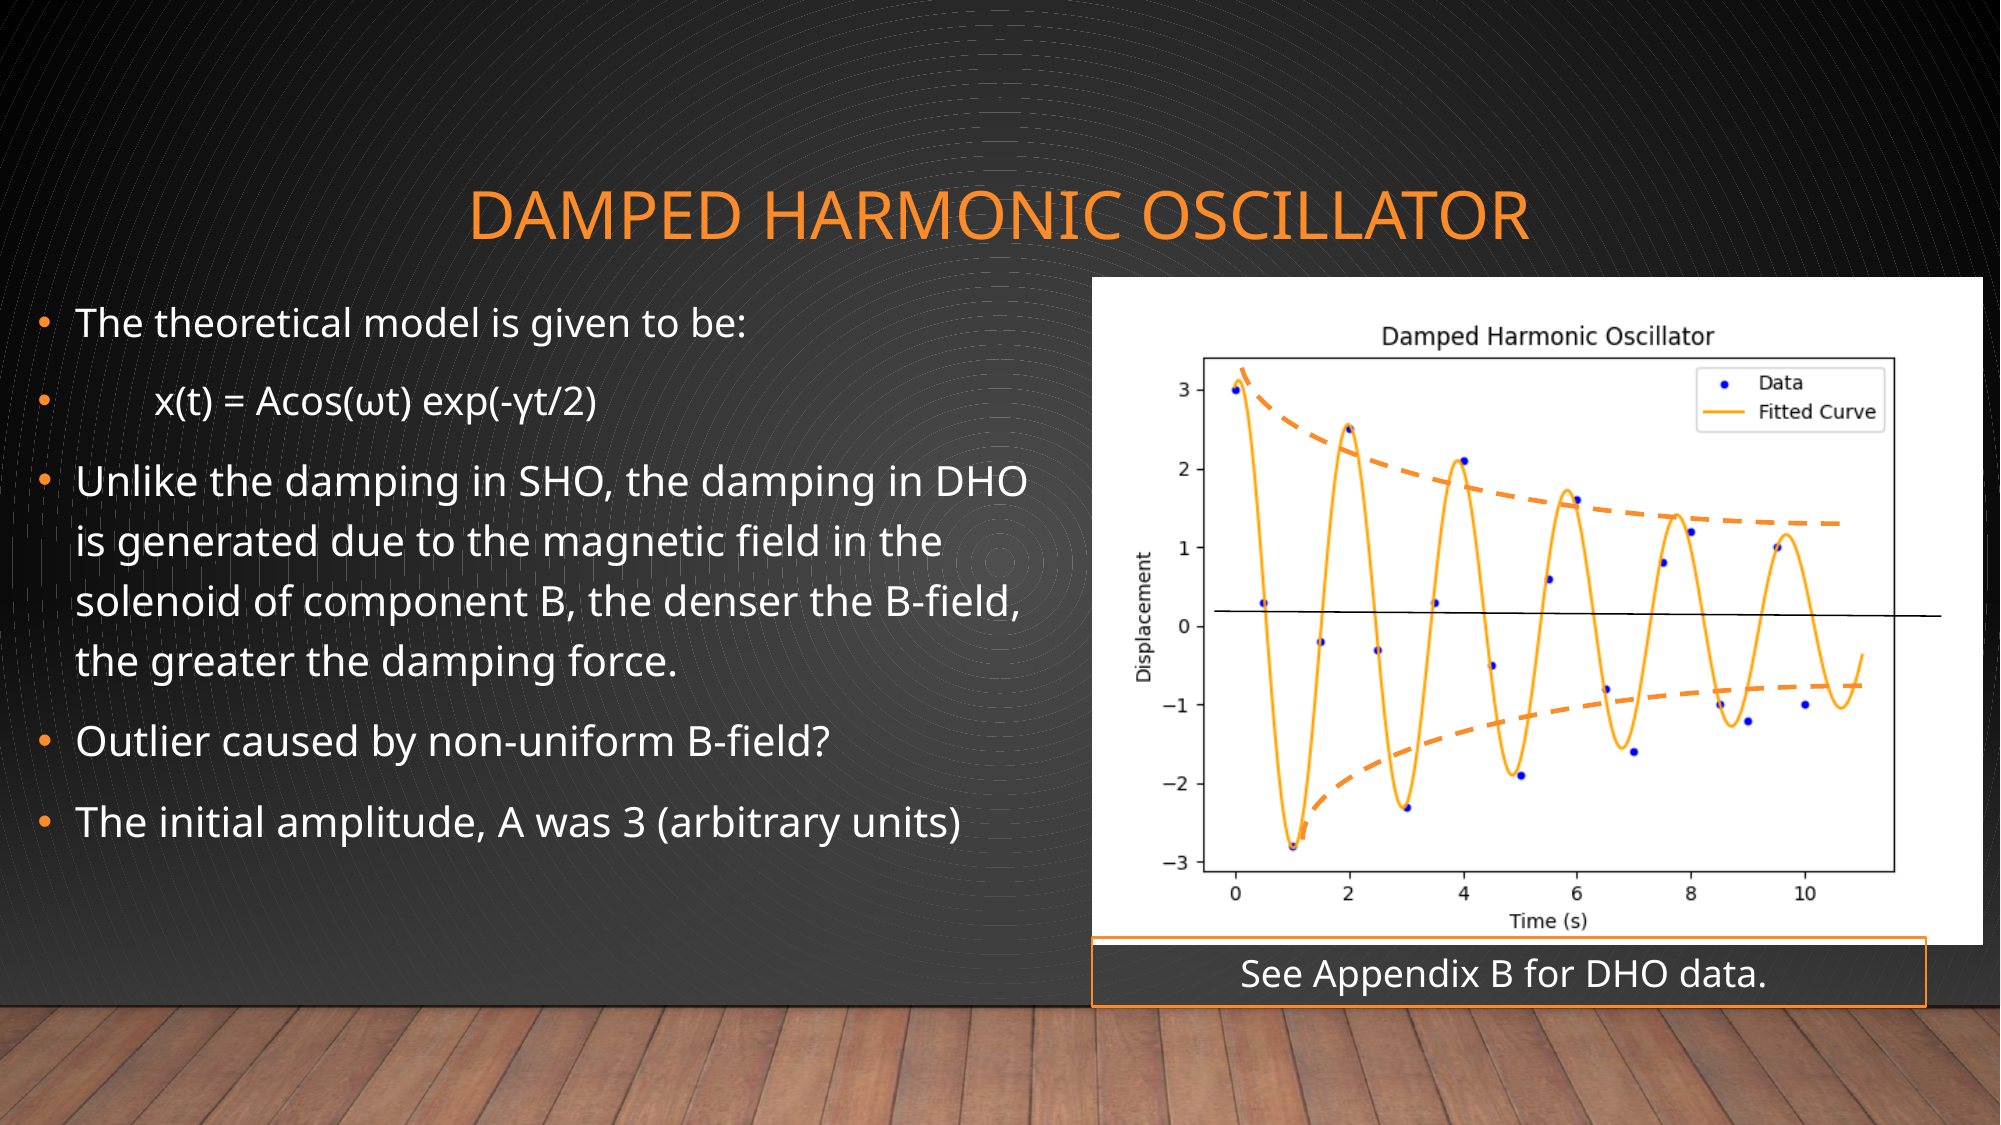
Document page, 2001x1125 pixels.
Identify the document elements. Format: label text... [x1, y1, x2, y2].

title Damped Harmonic Oscillator [238, 131, 1763, 305]
picture [1091, 277, 1983, 946]
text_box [1214, 610, 1942, 617]
list The theoretical model is given to be: x(t) = Acos(ωt) exp(-γt/2) Unlike the damping in SHO, the damping in DHO is generated due to the magnetic field in the solenoid of component B, the denser the B-field, the greater the damping force. Outlier caused by non-uniform B-field? The initial amplitude, A was 3 (arbitrary units) [22, 281, 1064, 994]
text_box See Appendix B for DHO data. [1091, 946, 1927, 1008]
picture [0, 1005, 2000, 1125]
